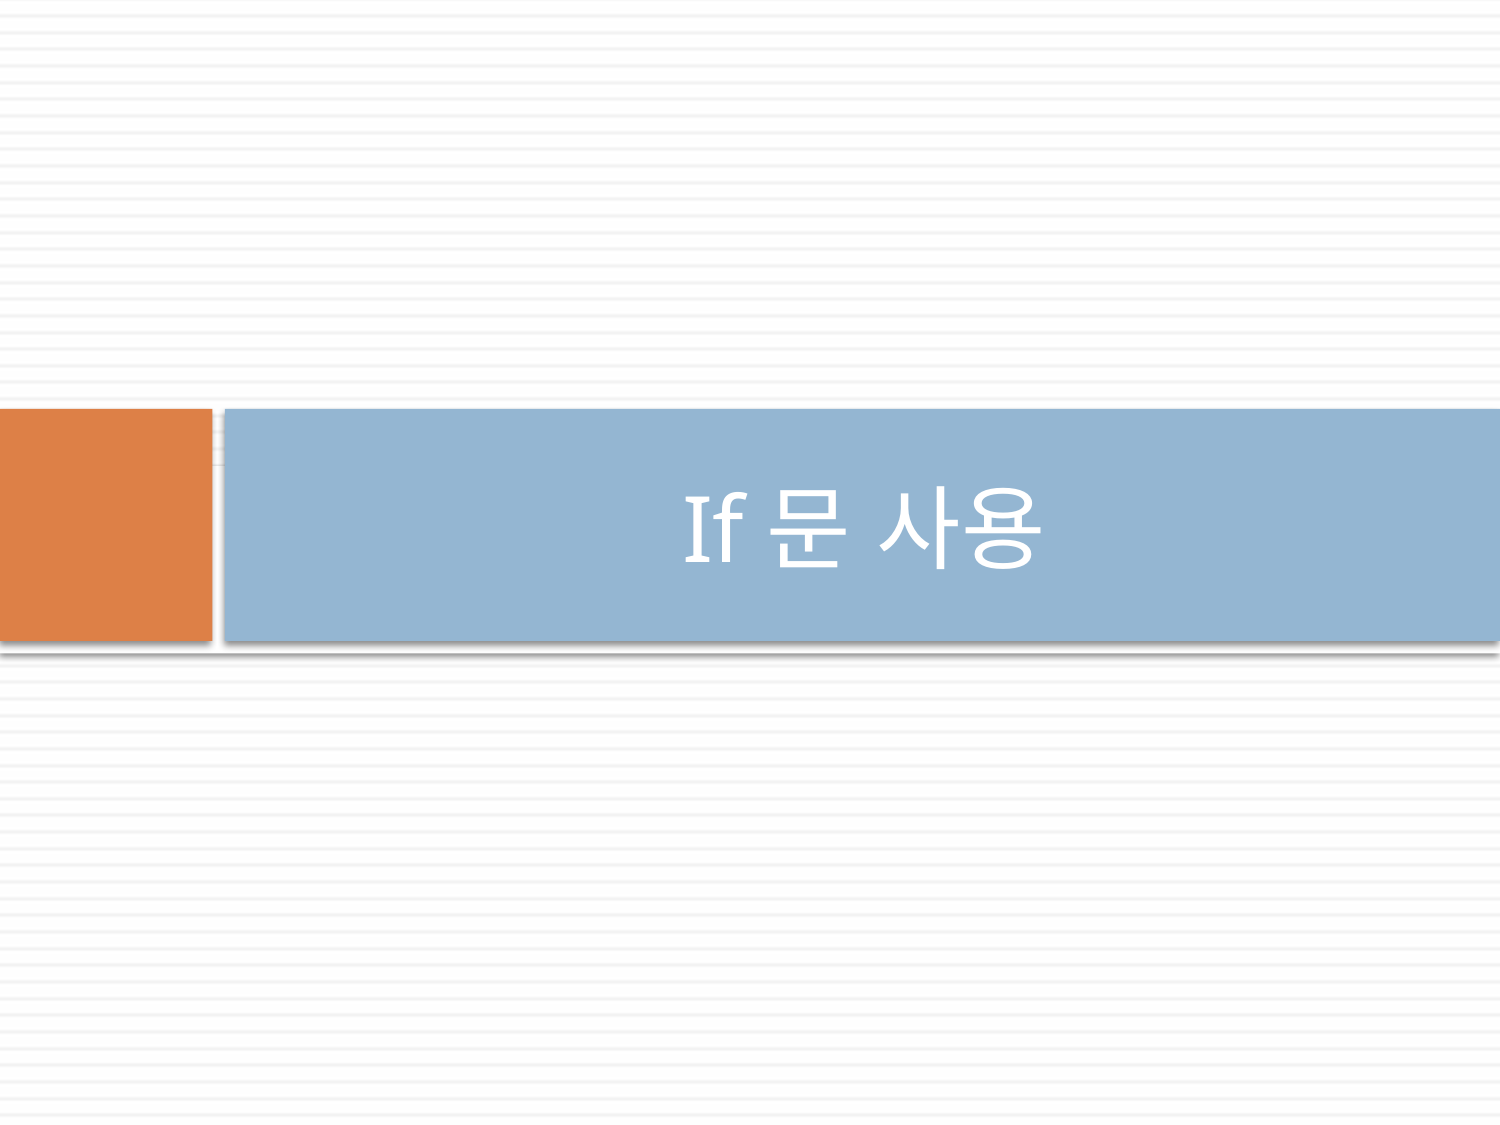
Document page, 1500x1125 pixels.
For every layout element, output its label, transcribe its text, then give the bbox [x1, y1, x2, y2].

title If문 사용 [238, 444, 1489, 607]
